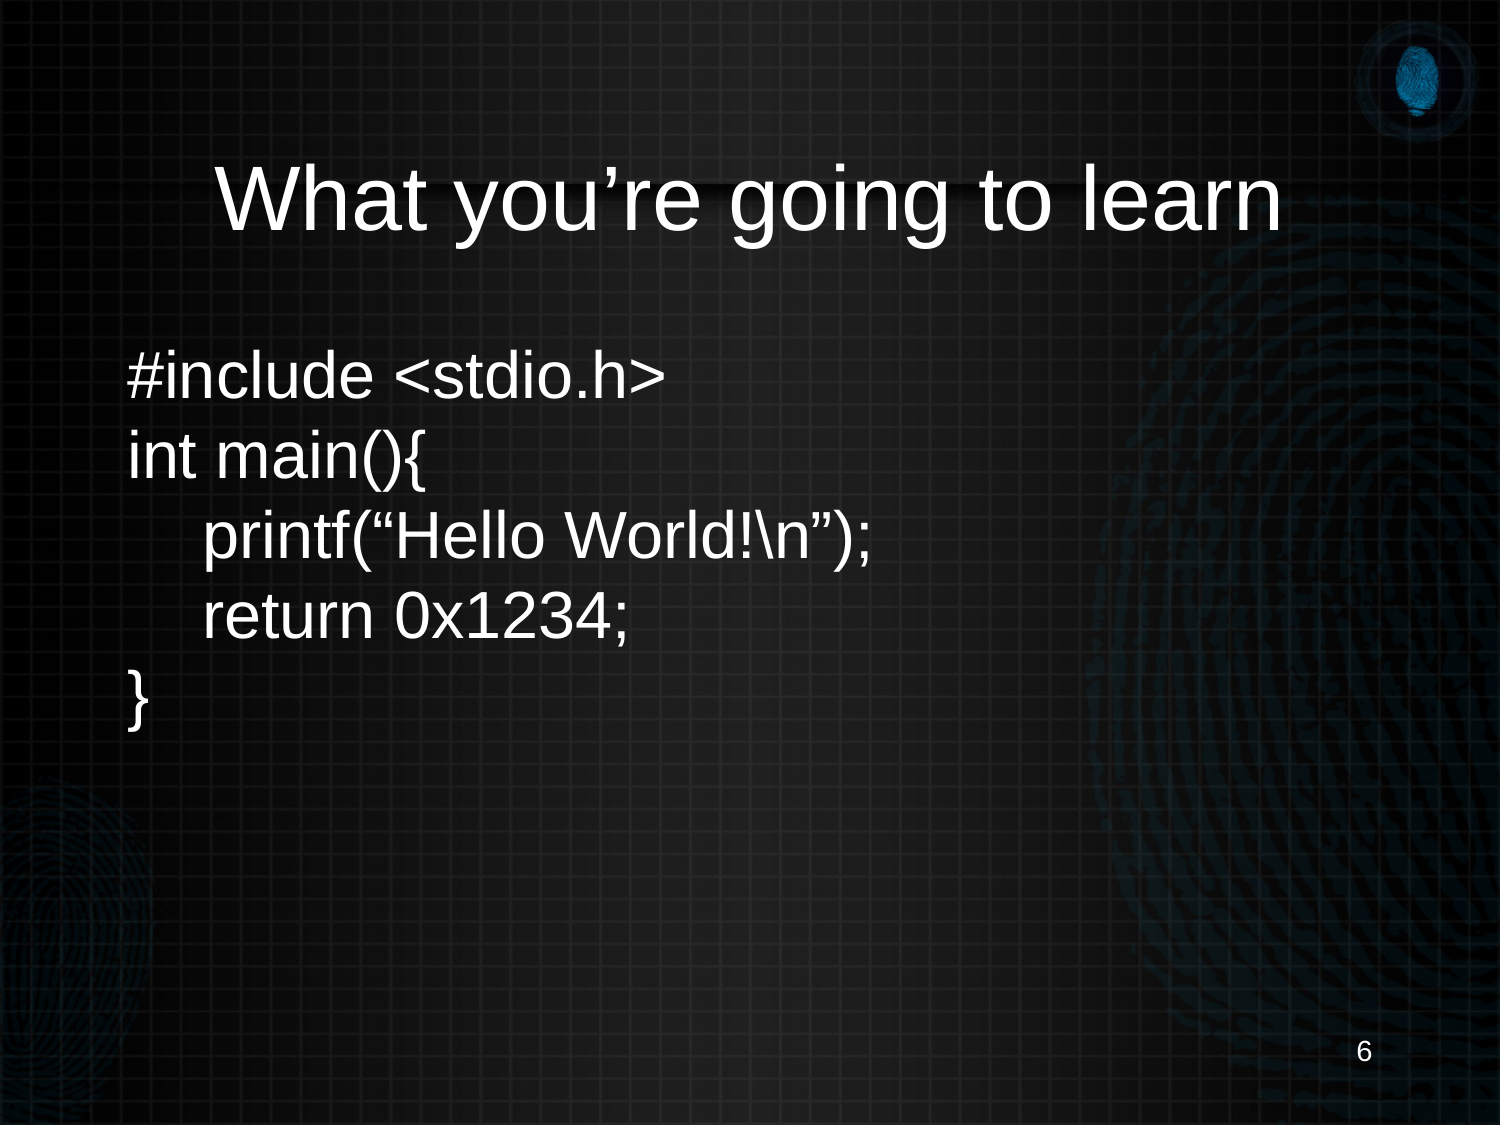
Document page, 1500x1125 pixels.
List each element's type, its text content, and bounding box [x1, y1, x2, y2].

text_box #include <stdio.h> int main(){ printf(“Hello World!\n”); return 0x1234; } [112, 324, 1388, 1000]
picture [0, 0, 1500, 1125]
text_box What you’re going to learn [112, 99, 1388, 288]
text_box 6 [1074, 1024, 1388, 1100]
